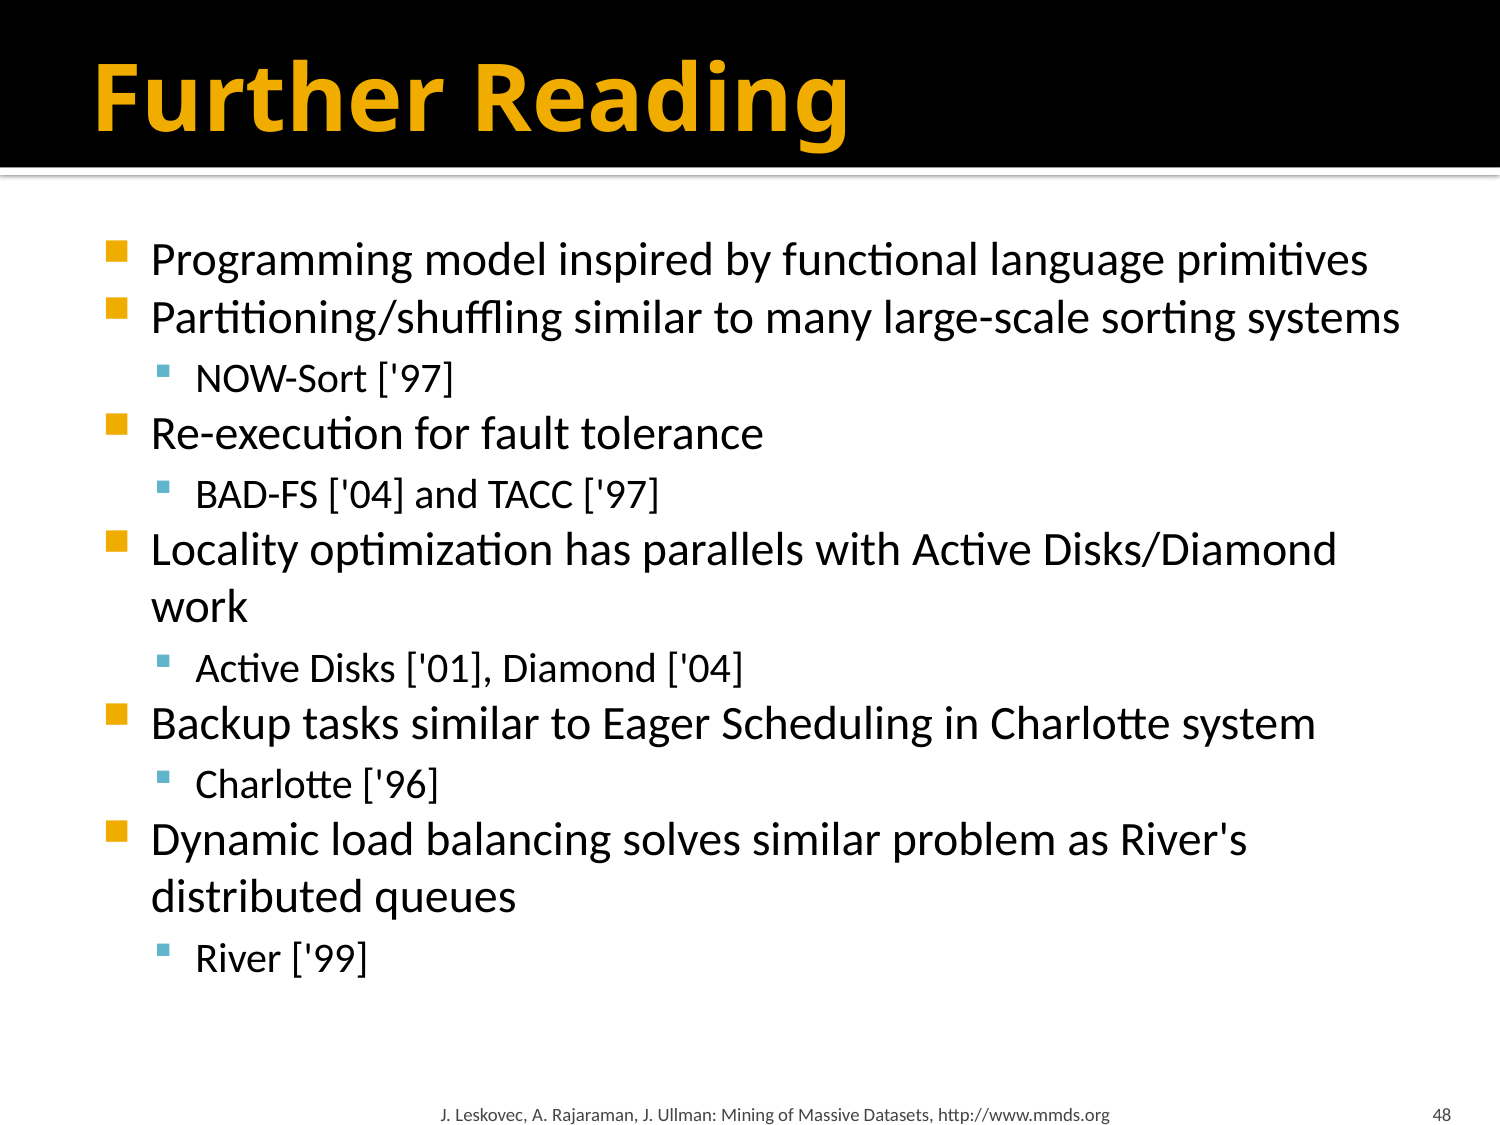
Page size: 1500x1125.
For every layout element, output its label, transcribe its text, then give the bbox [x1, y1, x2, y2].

slide_number 48 [1345, 1080, 1467, 1125]
list Programming model inspired by functional language primitives Partitioning/shuffling similar to many large-scale sorting systems NOW-Sort ['97] Re-execution for fault tolerance BAD-FS ['04] and TACC ['97] Locality optimization has parallels with Active Disks/Diamond work Active Disks ['01], Diamond ['04] Backup tasks similar to Eager Scheduling in Charlotte system Charlotte ['96] Dynamic load balancing solves similar problem as River's distributed queues River ['99] [75, 212, 1425, 1075]
footer J. Leskovec, A. Rajaraman, J. Ullman: Mining of Massive Datasets, http://www.mmds.org [433, 1080, 1337, 1125]
title Further Reading [75, 12, 1425, 175]
